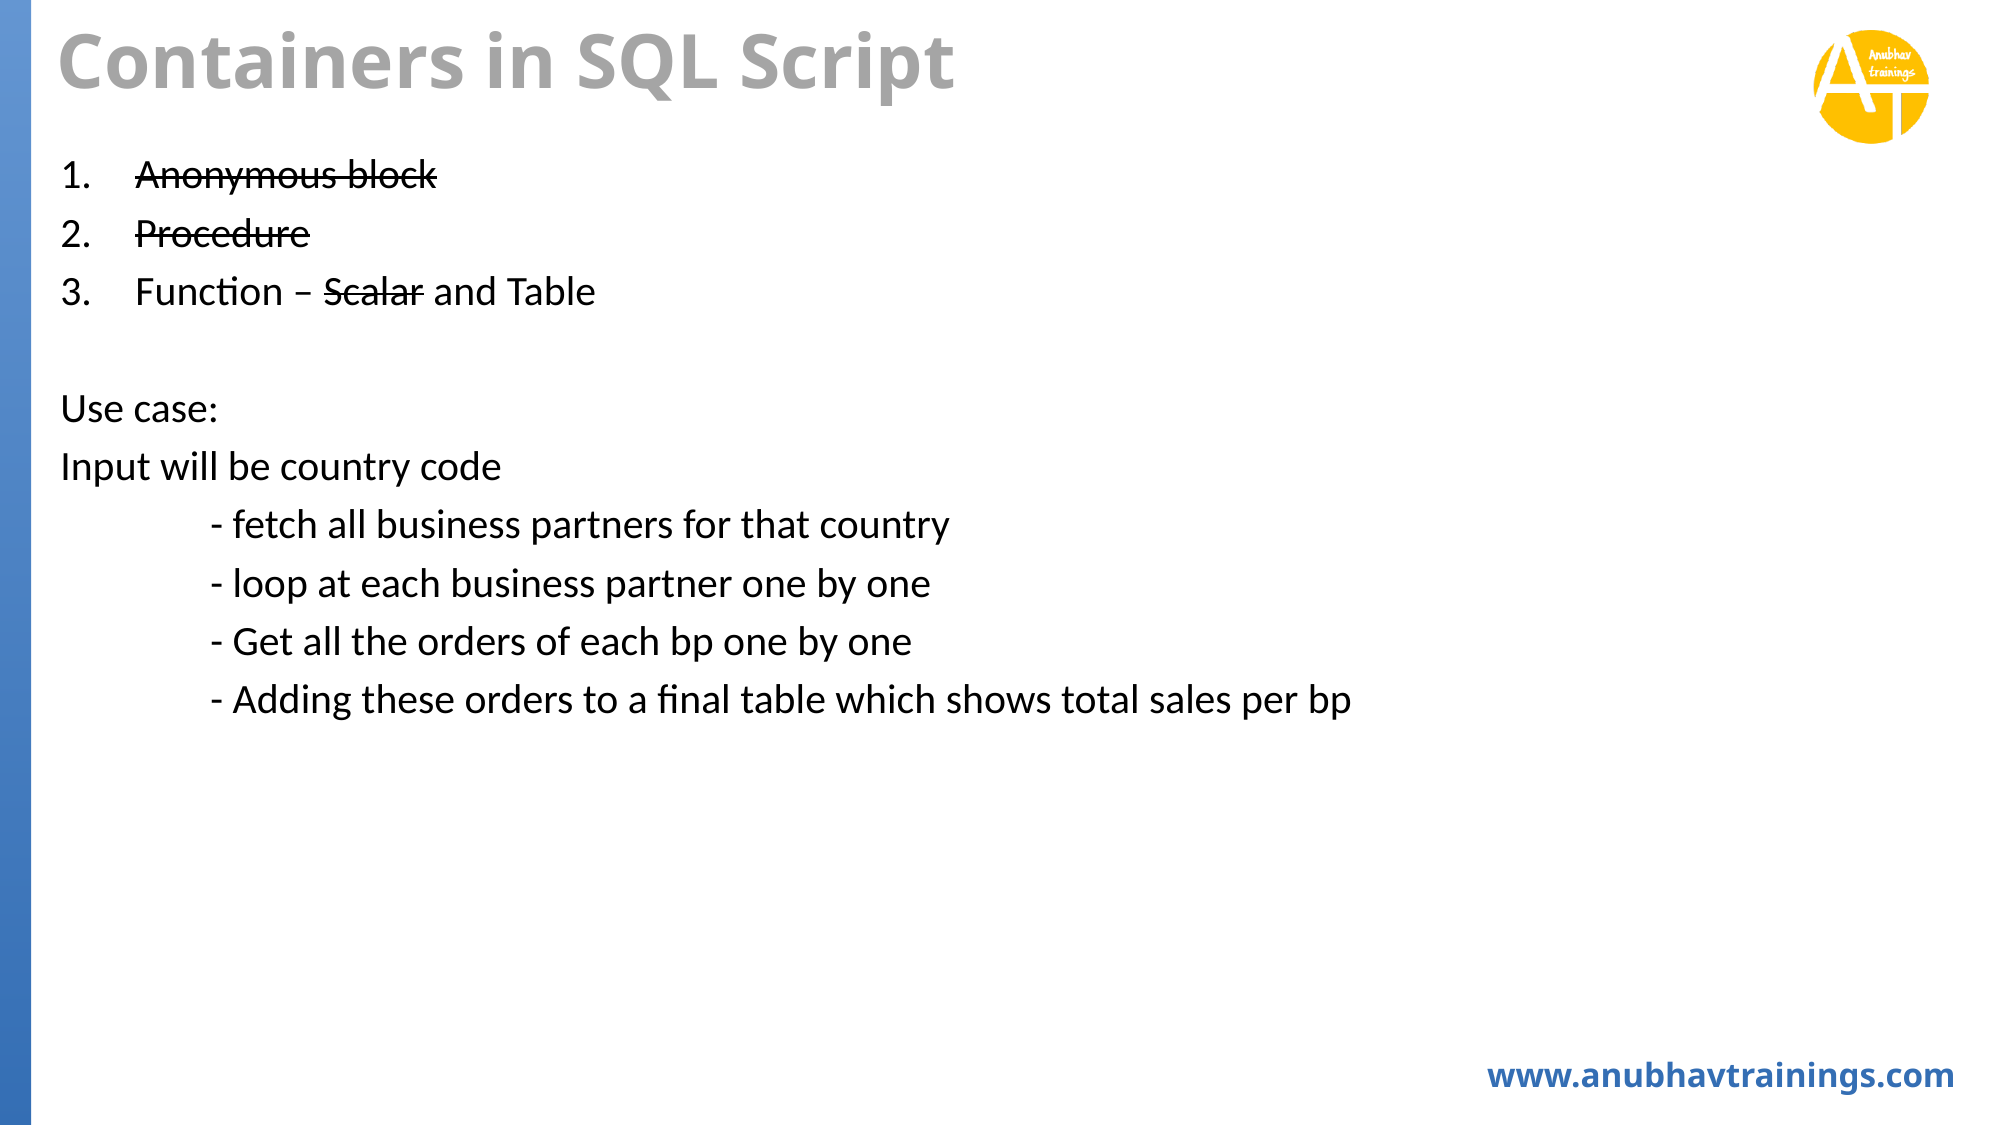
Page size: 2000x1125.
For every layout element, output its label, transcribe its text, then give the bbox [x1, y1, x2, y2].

picture [1802, 22, 1935, 153]
list Anonymous block Procedure Function – Scalar and Table Use case: Input will be country code - fetch all business partners for that country - loop at each business partner one by one - Get all the orders of each bp one by one - Adding these orders to a final table which shows total sales per bp [60, 137, 1922, 1059]
title Containers in SQL Script [56, 0, 1654, 117]
